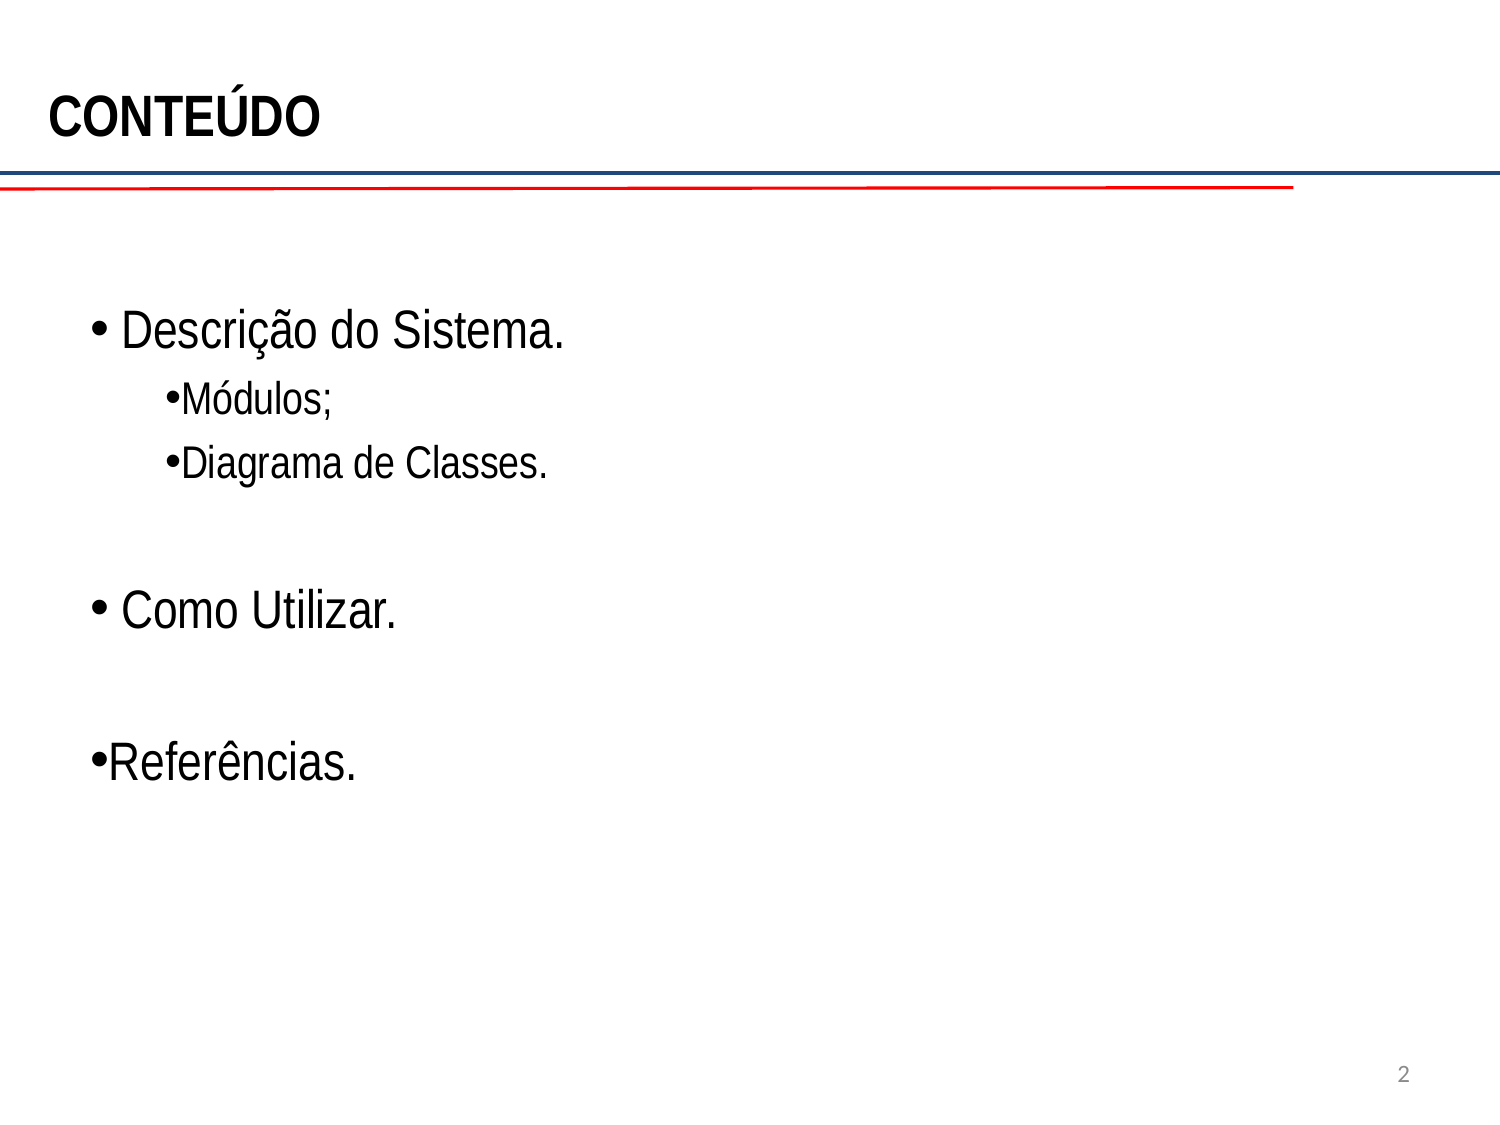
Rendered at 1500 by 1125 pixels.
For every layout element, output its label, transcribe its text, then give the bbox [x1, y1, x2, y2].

subtitle Descrição do Sistema. Módulos; Diagrama de Classes. Como Utilizar. Referências. [0, 196, 1500, 1125]
title CONTEÚDO [0, 0, 823, 172]
slide_number 2 [1074, 1042, 1425, 1103]
title CONTEÚDO [0, 179, 823, 186]
